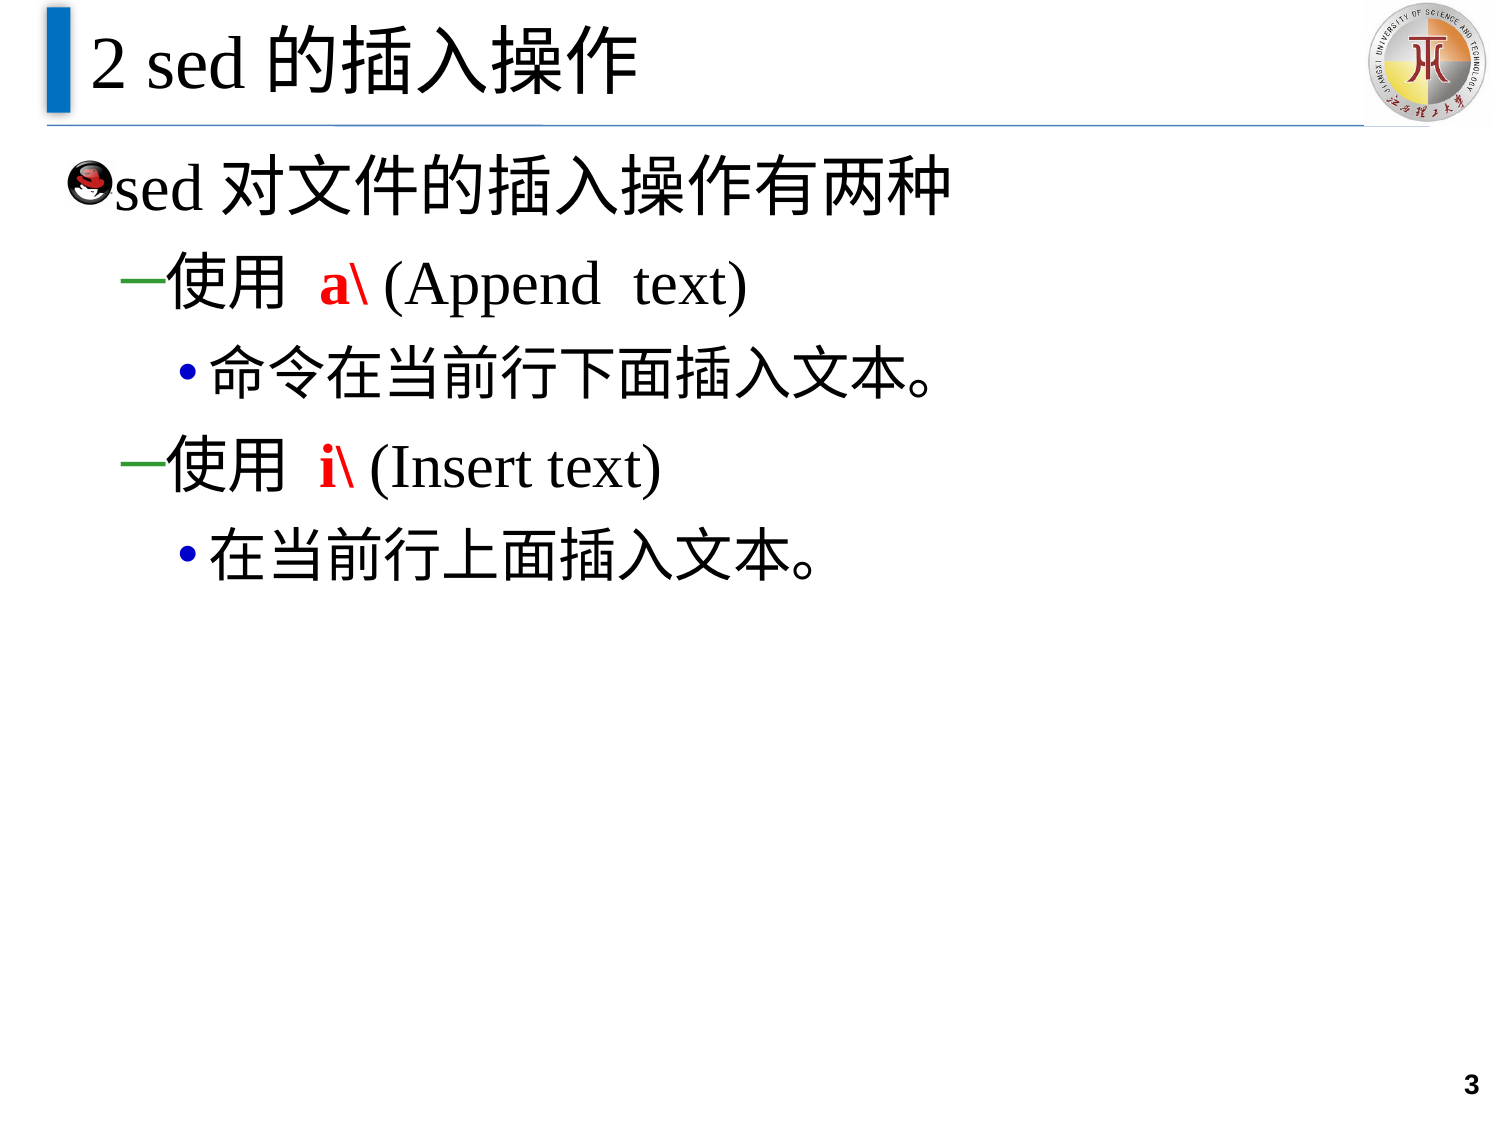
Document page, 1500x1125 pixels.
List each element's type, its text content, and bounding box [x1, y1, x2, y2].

picture [1364, 0, 1490, 126]
slide_number 3 [1355, 1042, 1495, 1125]
list sed对文件的插入操作有两种 使用 a\ (Append text) 命令在当前行下面插入文本。 使用 i\ (Insert text) 在当前行上面插入文本。 [50, 135, 1427, 1088]
title 2 sed的插入操作 [75, 0, 1425, 122]
picture [65, 160, 115, 207]
